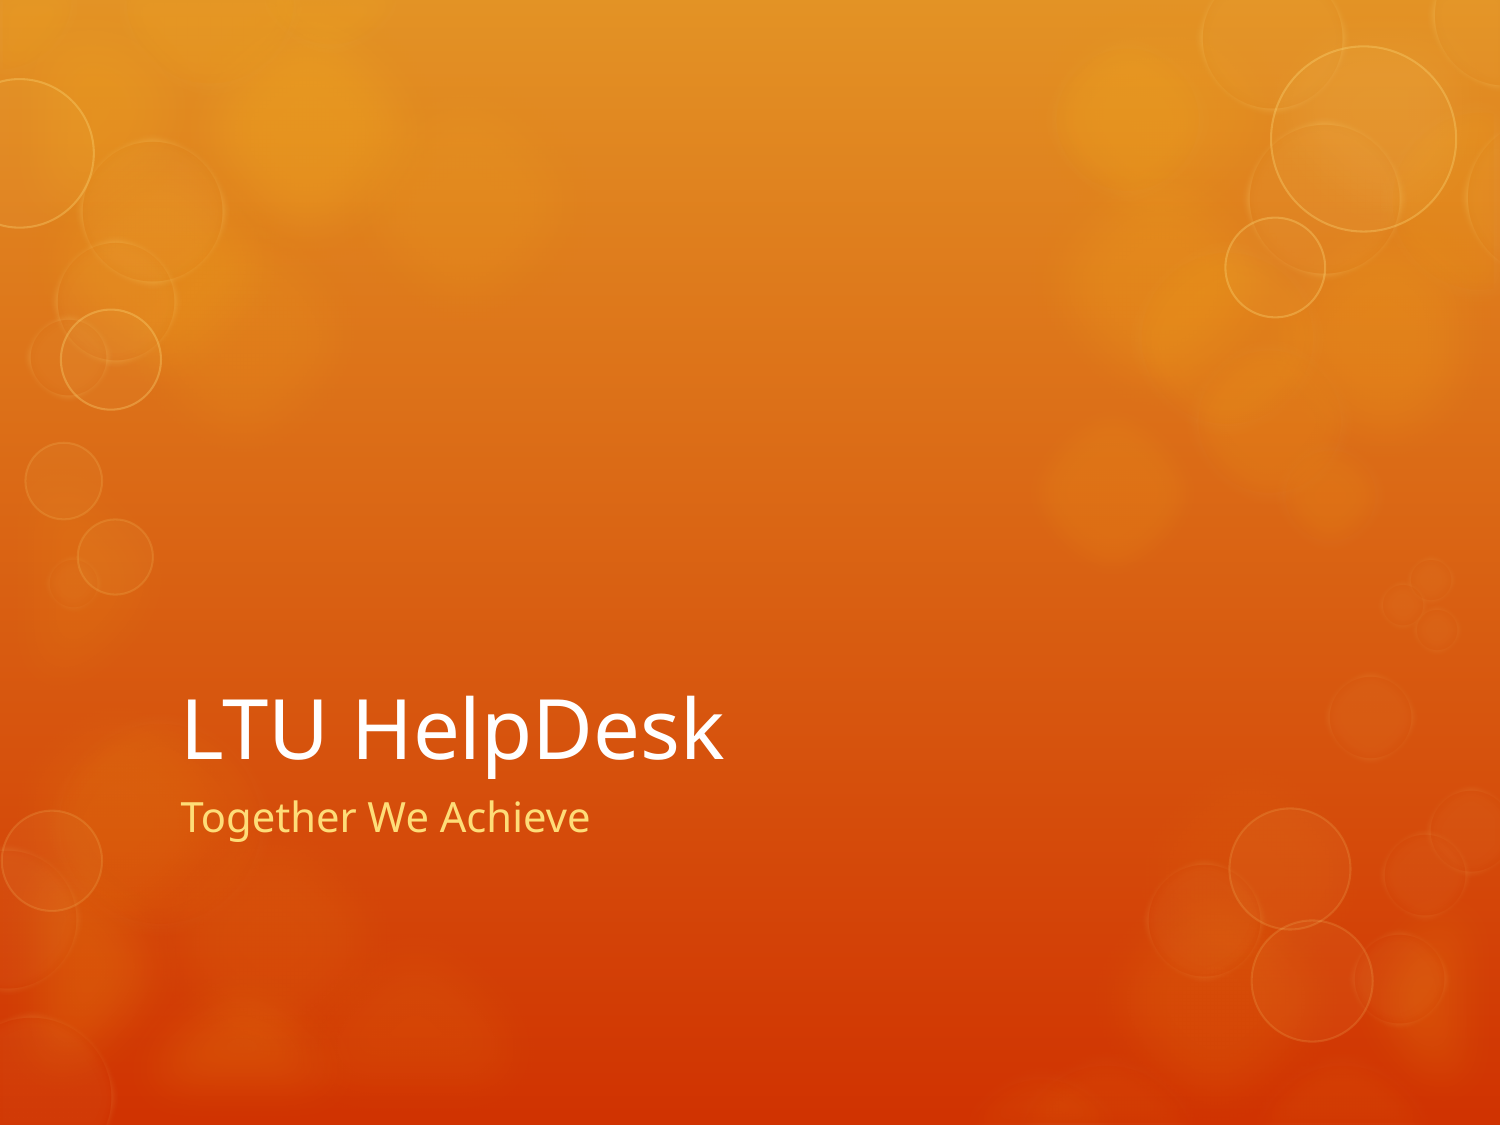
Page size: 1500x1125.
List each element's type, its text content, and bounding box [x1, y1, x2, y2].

title LTU HelpDesk [165, 542, 1334, 783]
subtitle Together We Achieve [165, 783, 1334, 925]
